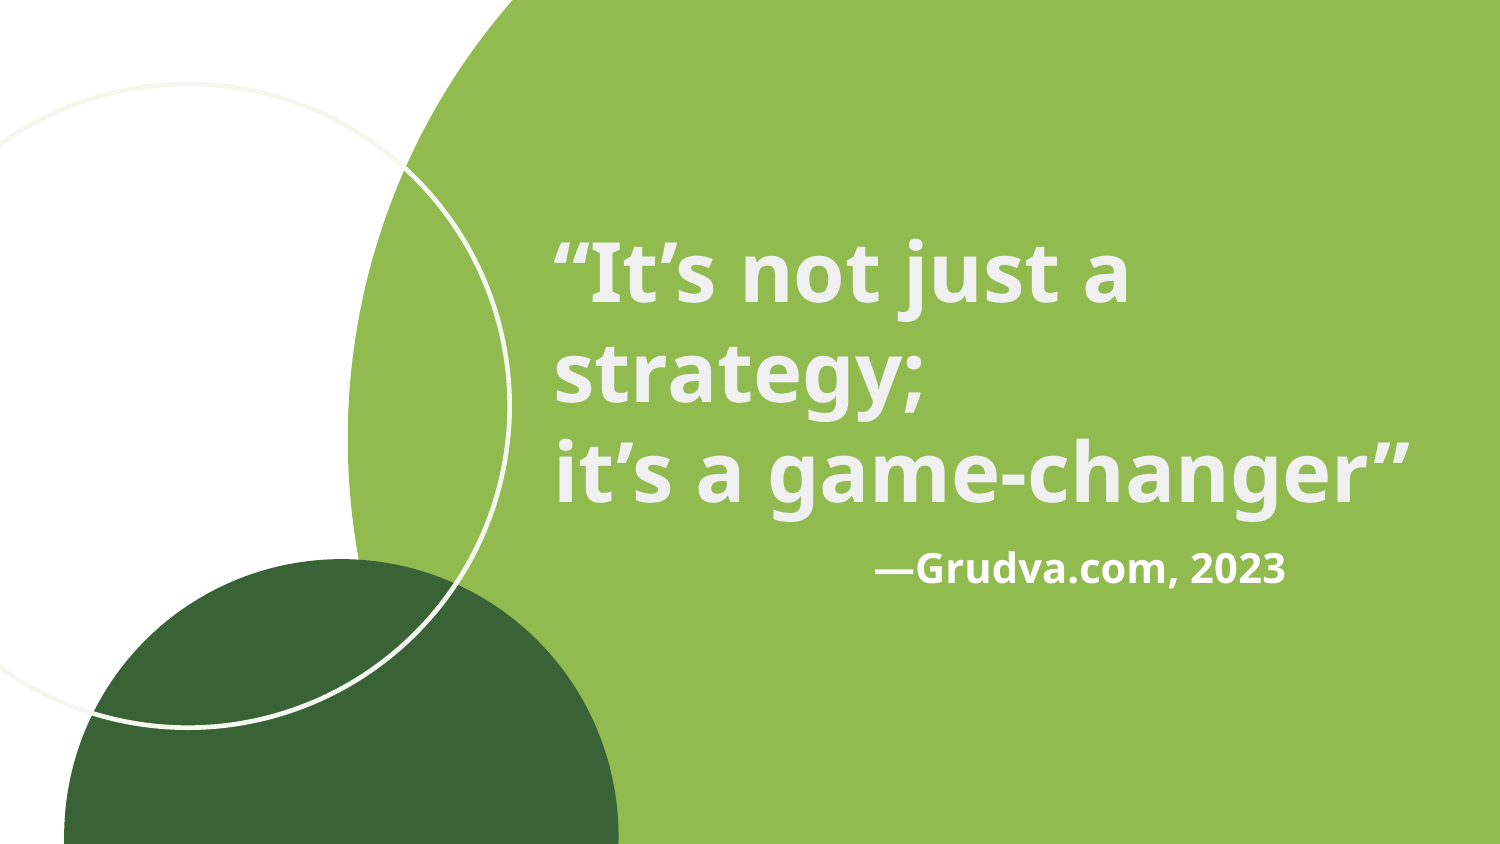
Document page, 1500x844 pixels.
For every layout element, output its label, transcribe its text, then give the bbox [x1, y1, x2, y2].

subtitle “It’s not just a strategy; it’s a game-changer” [532, 203, 1495, 532]
title —Grudva.com, 2023 [797, 532, 1302, 630]
